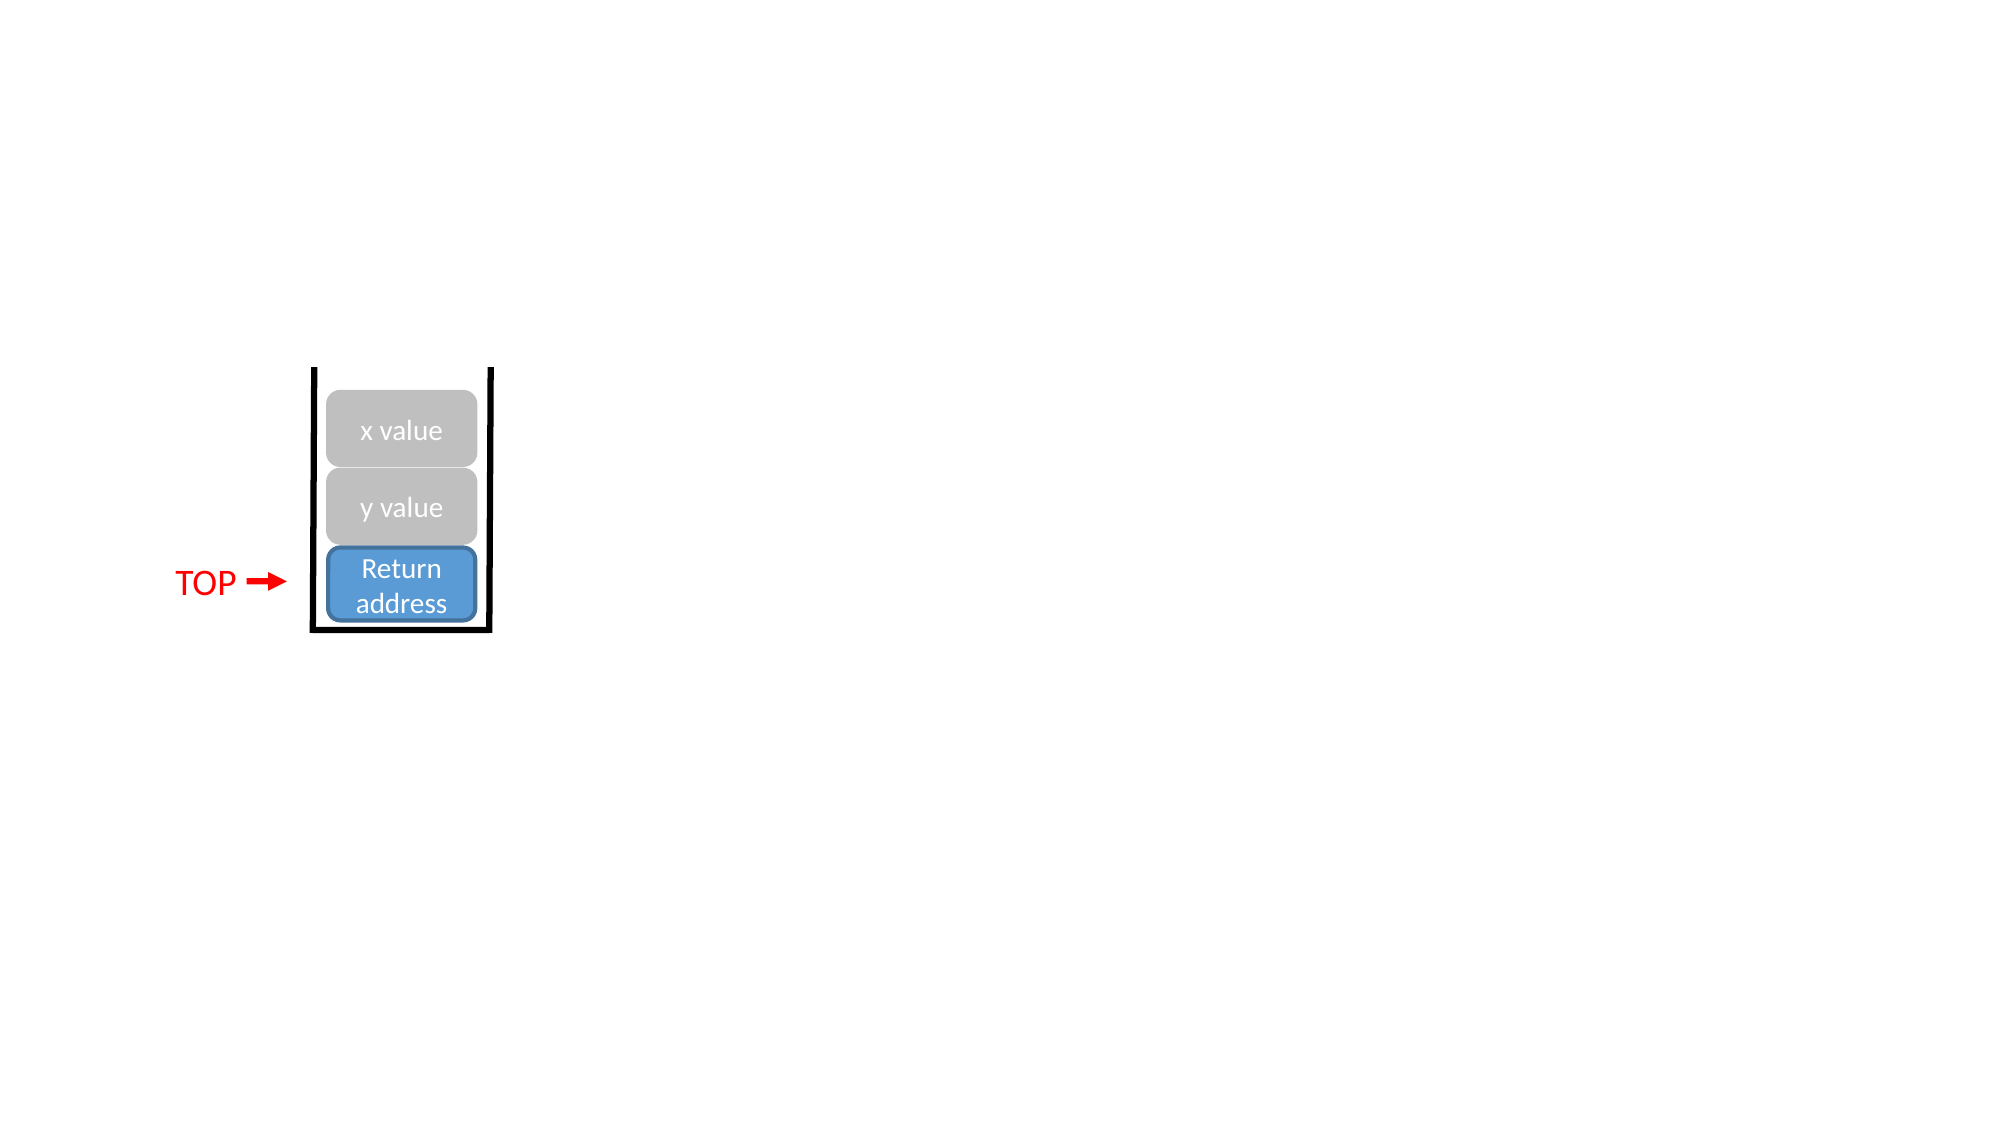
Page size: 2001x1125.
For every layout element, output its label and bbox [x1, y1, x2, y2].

text_box [160, 366, 491, 633]
